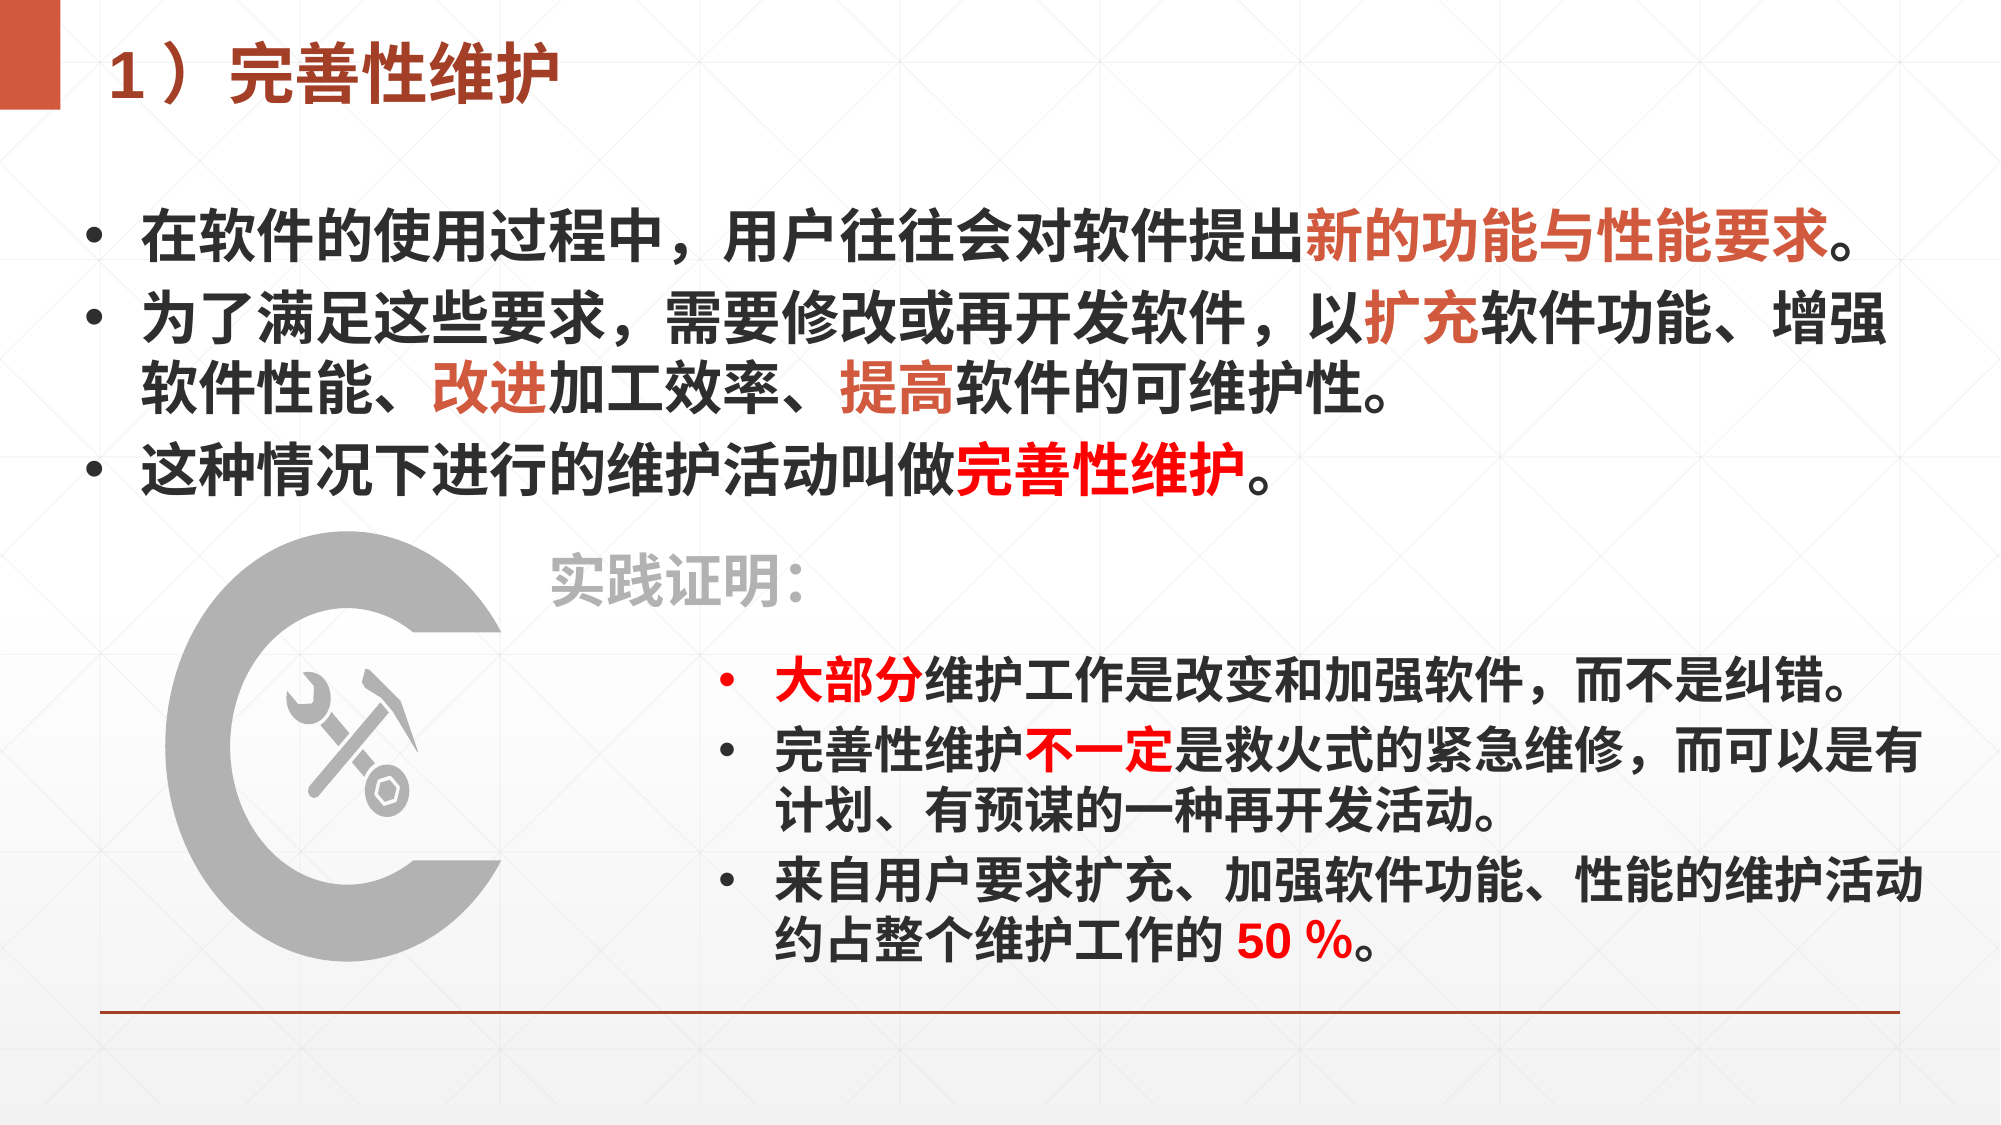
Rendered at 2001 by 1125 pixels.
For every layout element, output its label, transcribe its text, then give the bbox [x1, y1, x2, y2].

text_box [165, 531, 758, 962]
text_box 在软件的使用过程中，用户往往会对软件提出新的功能与性能要求。 为了满足这些要求，需要修改或再开发软件，以扩充软件功能、增强软件性能、改进加工效率、提高软件的可维护性。 这种情况下进行的维护活动叫做完善性维护。 [69, 192, 1931, 607]
text_box 大部分维护工作是改变和加强软件，而不是纠错。 完善性维护不一定是救火式的紧急维修，而可以是有计划、有预谋的一种再开发活动。 来自用户要求扩充、加强软件功能、性能的维护活动约占整个维护工作的50％。 [703, 641, 1979, 1072]
title 1）完善性维护 [93, 0, 948, 110]
